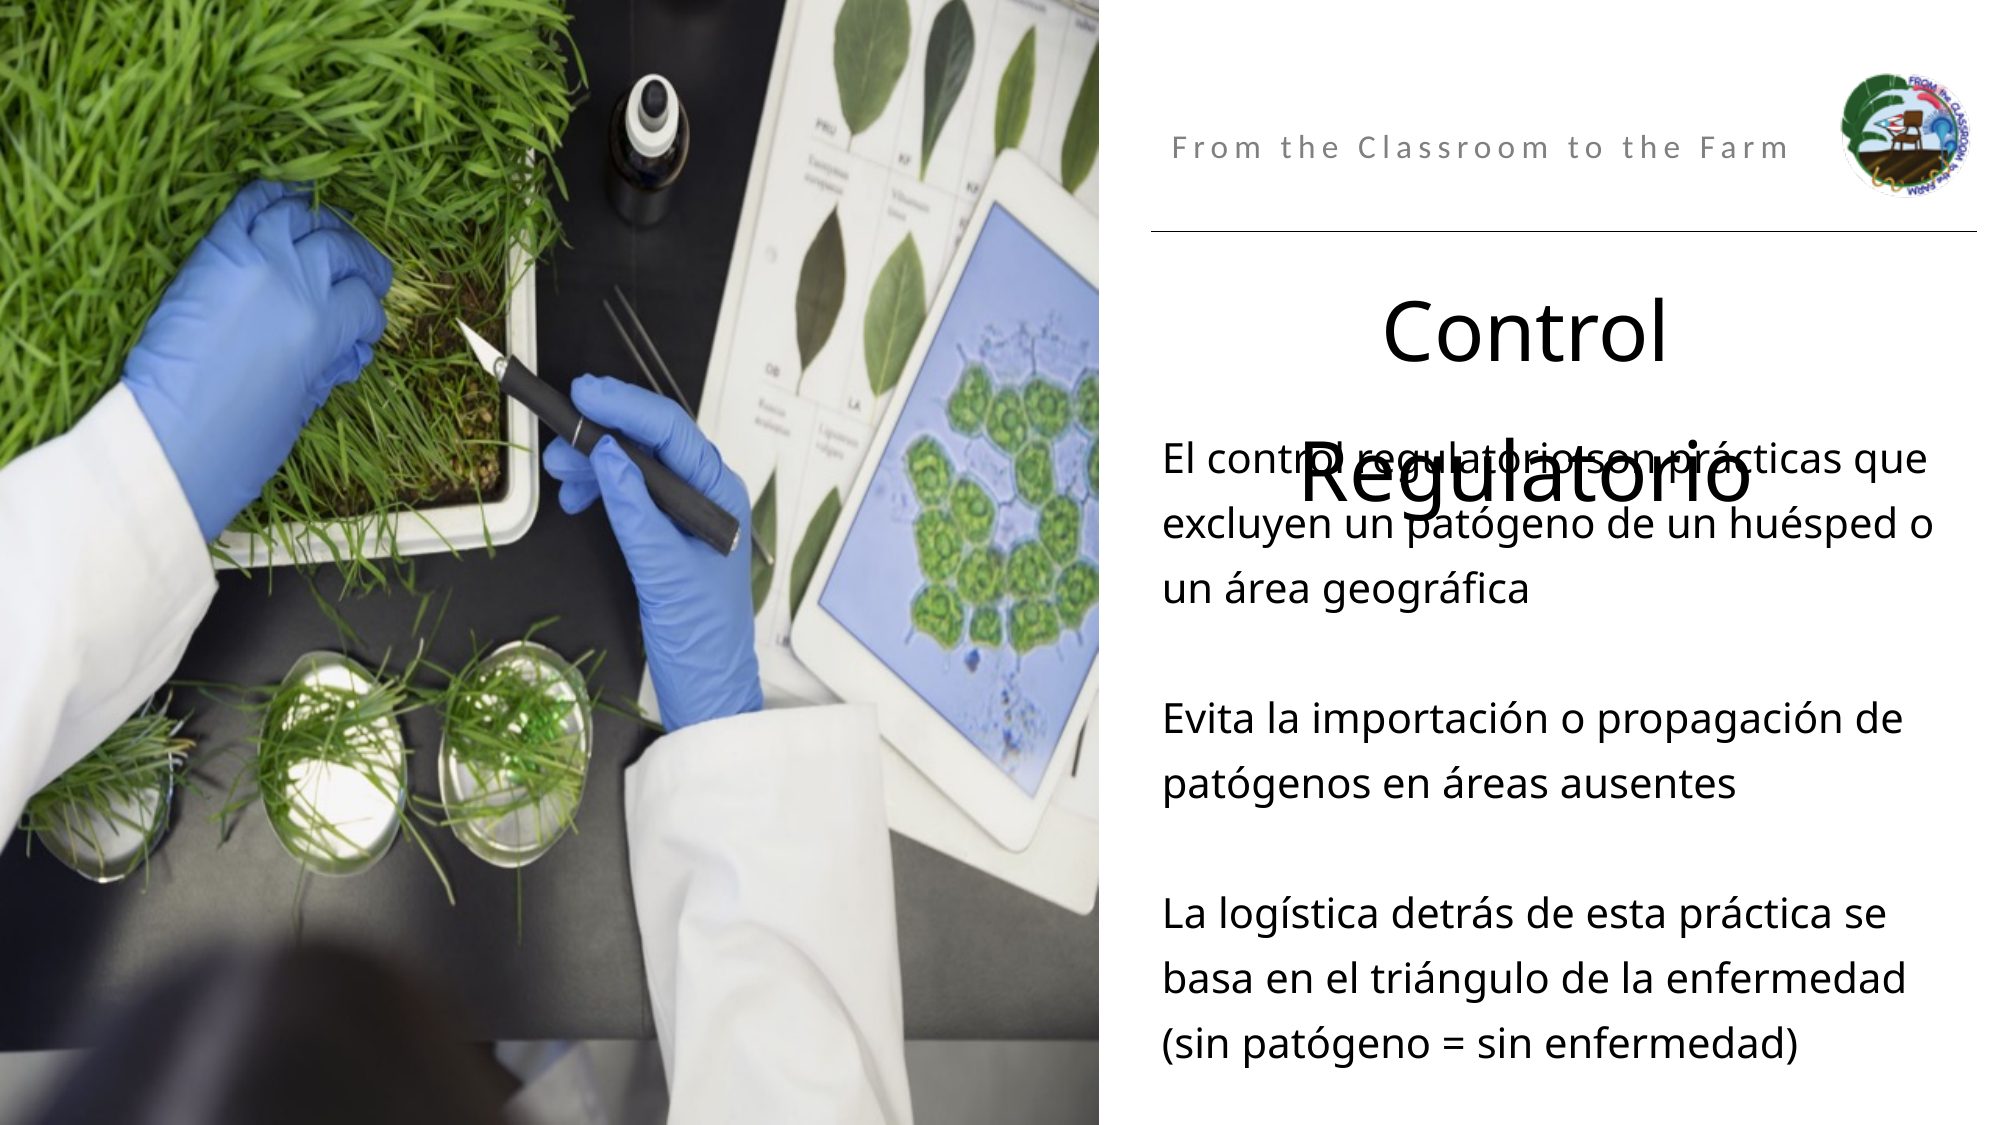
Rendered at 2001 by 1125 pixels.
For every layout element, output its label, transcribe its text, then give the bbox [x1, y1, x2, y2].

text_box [1150, 58, 2000, 375]
picture [0, 0, 1099, 1125]
text_box El control regulatorio son prácticas que excluyen un patógeno de un huésped o un área geográfica Evita la importación o propagación de patógenos en áreas ausentes La logística detrás de esta práctica se basa en el triángulo de la enfermedad (sin patógeno = sin enfermedad) [1099, 409, 2000, 1075]
